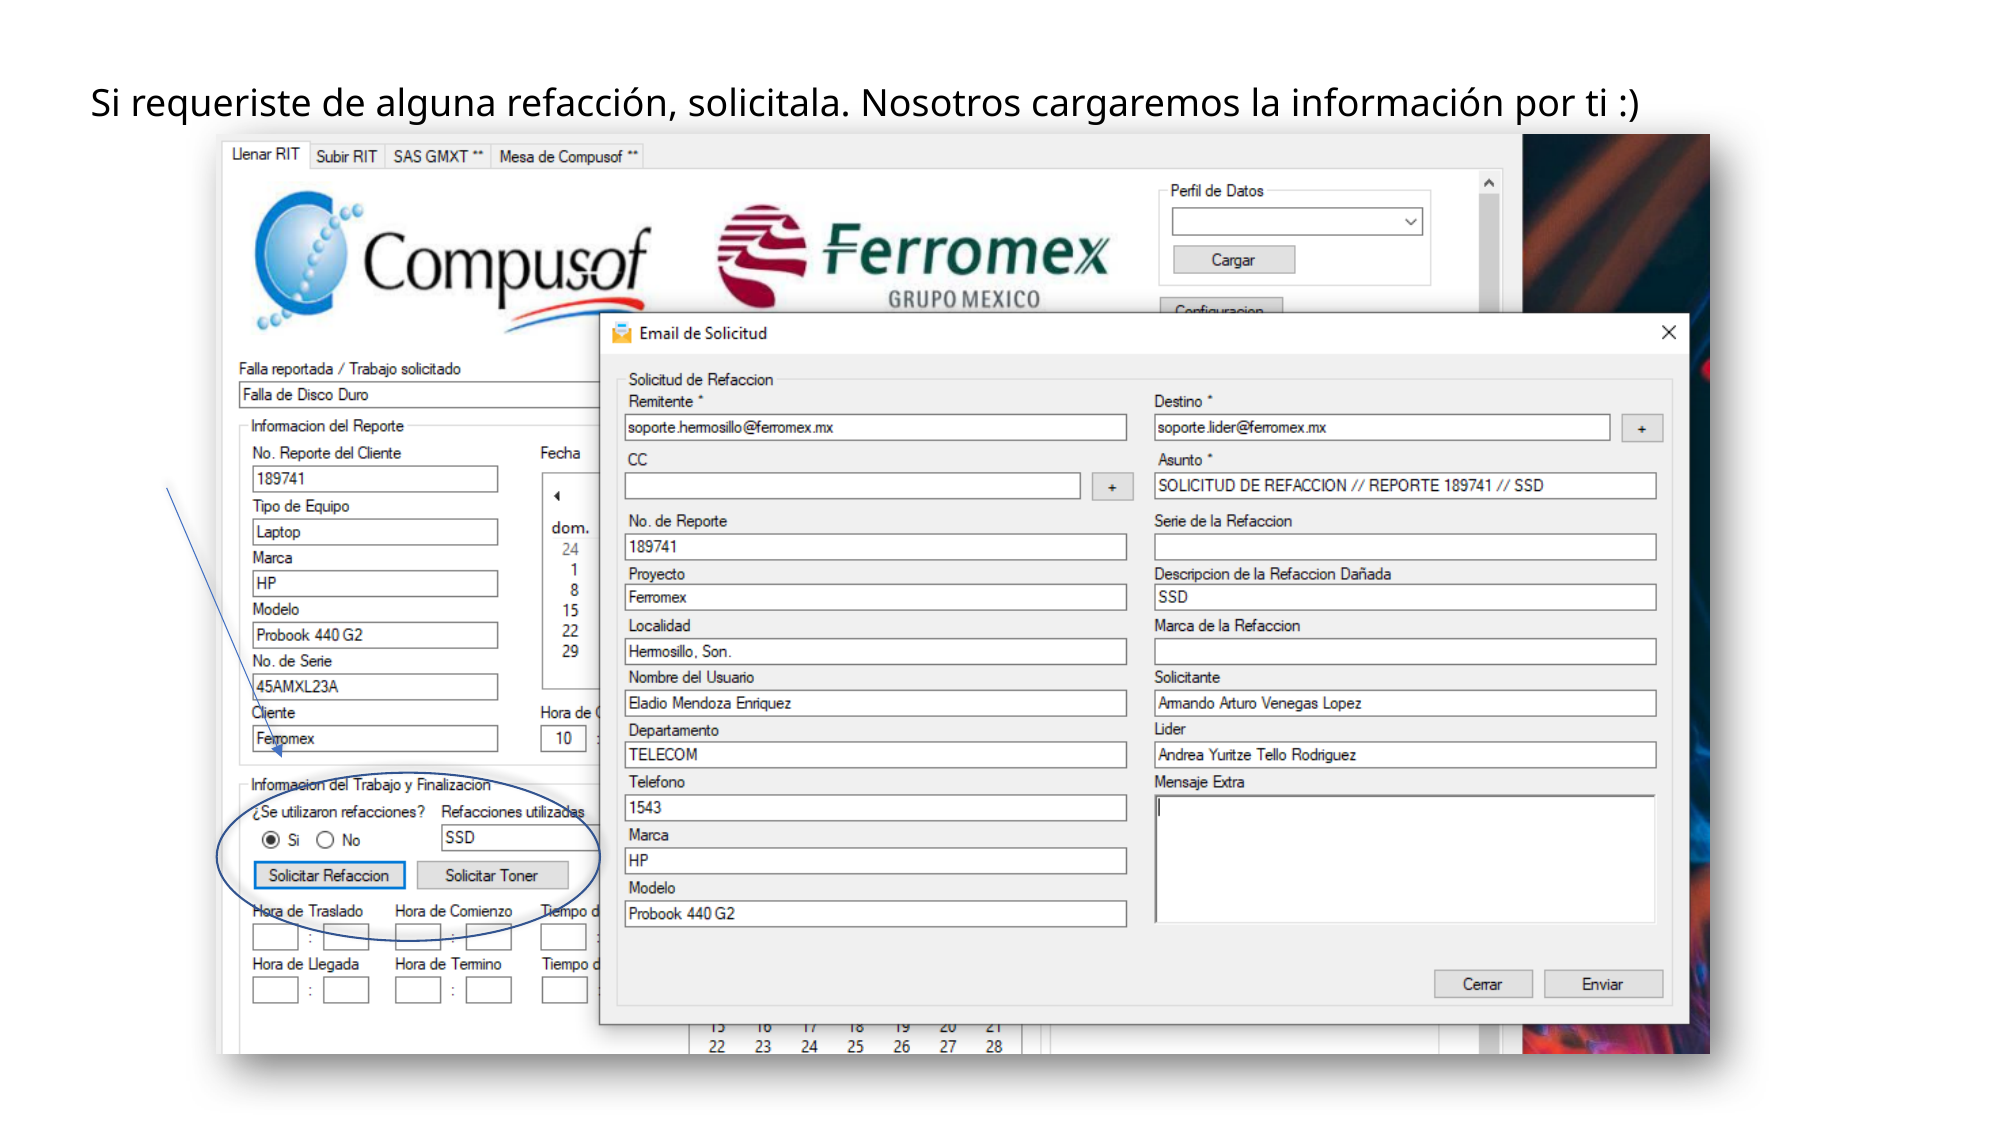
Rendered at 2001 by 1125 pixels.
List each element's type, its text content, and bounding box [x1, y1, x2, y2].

picture [216, 134, 1710, 1054]
picture [1702, 795, 1710, 801]
text_box Si requeriste de alguna refacción, solicitala. Nosotros cargaremos la información por ti :) [75, 71, 1656, 132]
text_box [166, 487, 282, 758]
